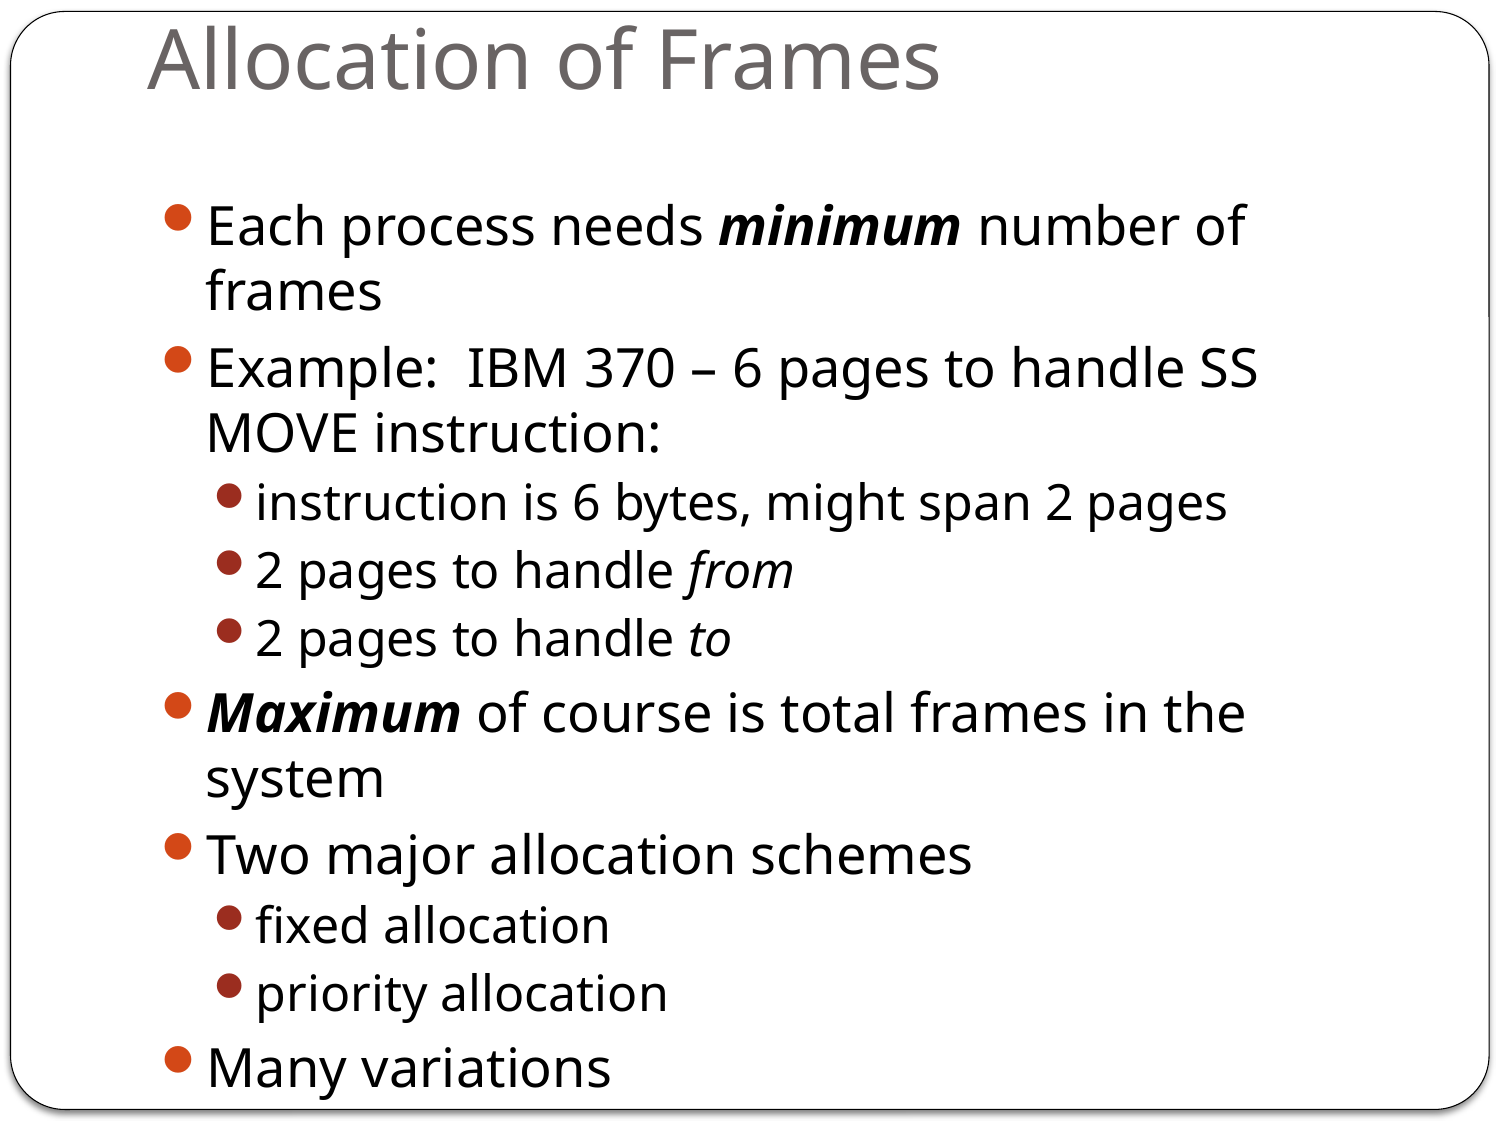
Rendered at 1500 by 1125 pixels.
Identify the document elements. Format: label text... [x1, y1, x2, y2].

title Allocation of Frames [132, 26, 1425, 122]
list Each process needs minimum number of frames Example: IBM 370 – 6 pages to handle SS MOVE instruction: instruction is 6 bytes, might span 2 pages 2 pages to handle from 2 pages to handle to Maximum of course is total frames in the system Two major allocation schemes fixed allocation priority allocation Many variations [146, 183, 1353, 920]
